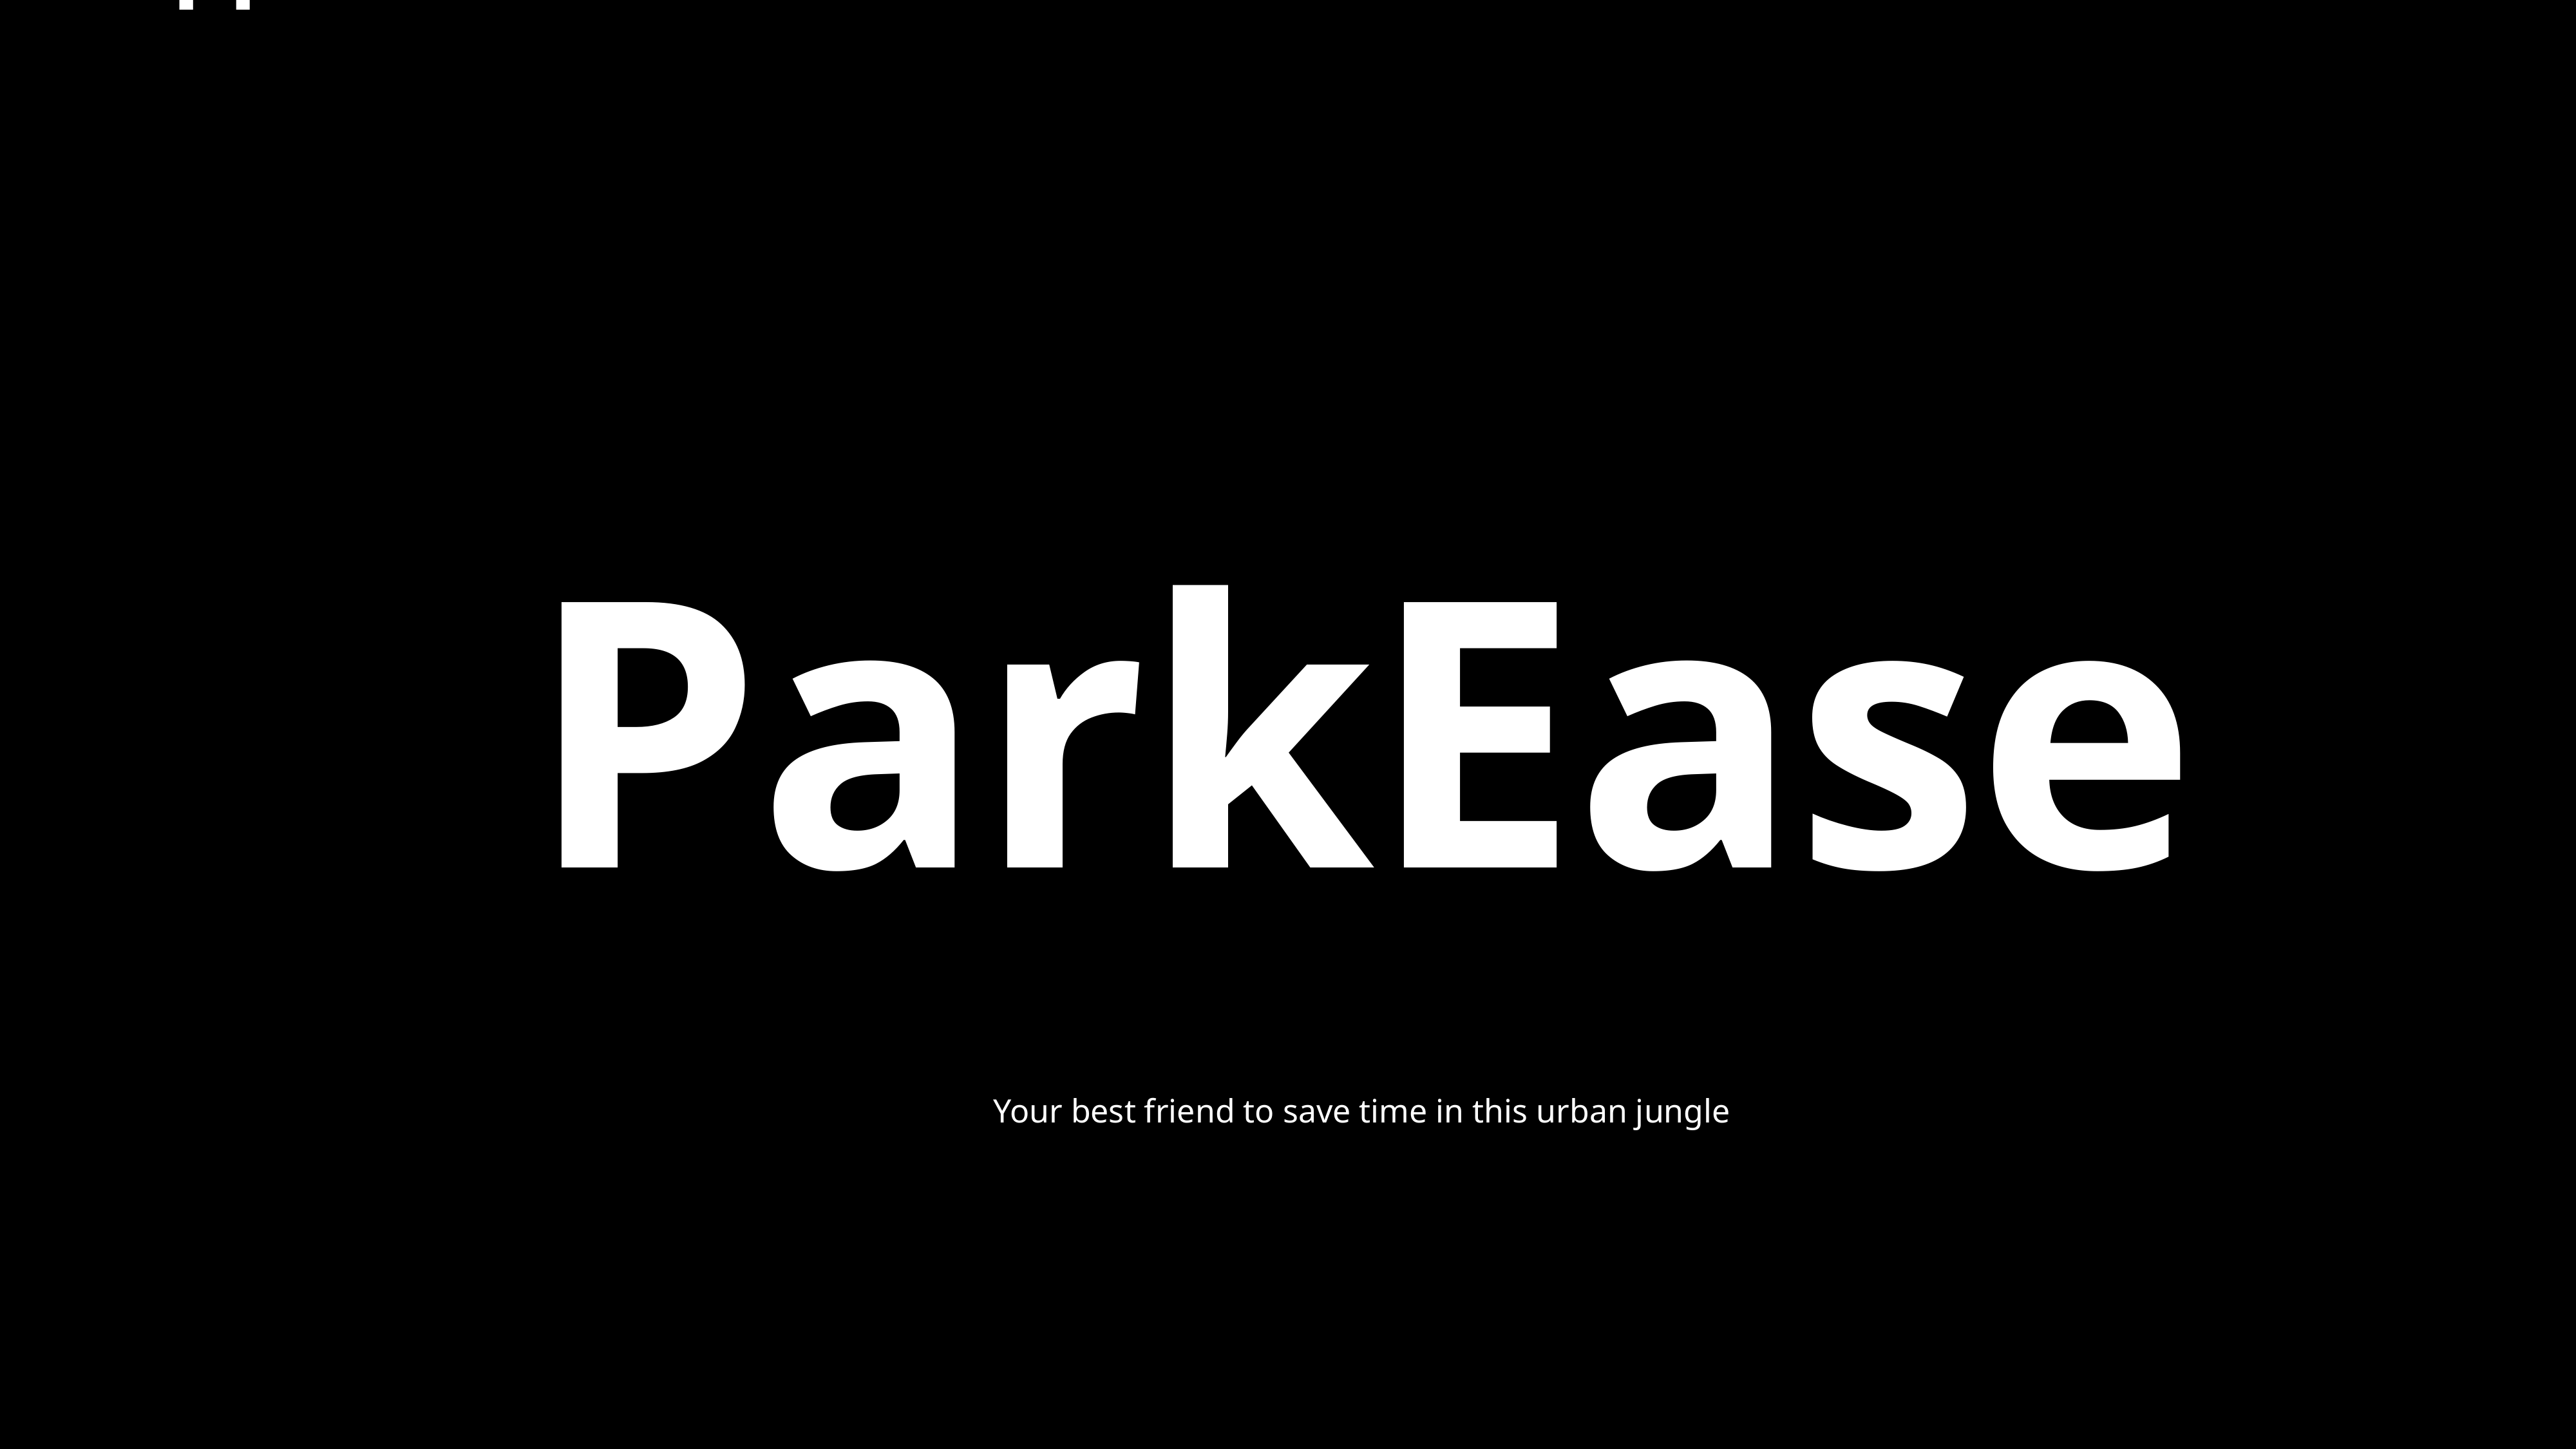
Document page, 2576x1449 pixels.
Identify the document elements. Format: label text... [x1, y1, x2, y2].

text_box AlphaTech [160, 0, 870, 46]
text_box Your best friend to save time in this urban jungle [988, 1085, 1737, 1135]
text_box ParkEase [523, 576, 2202, 945]
